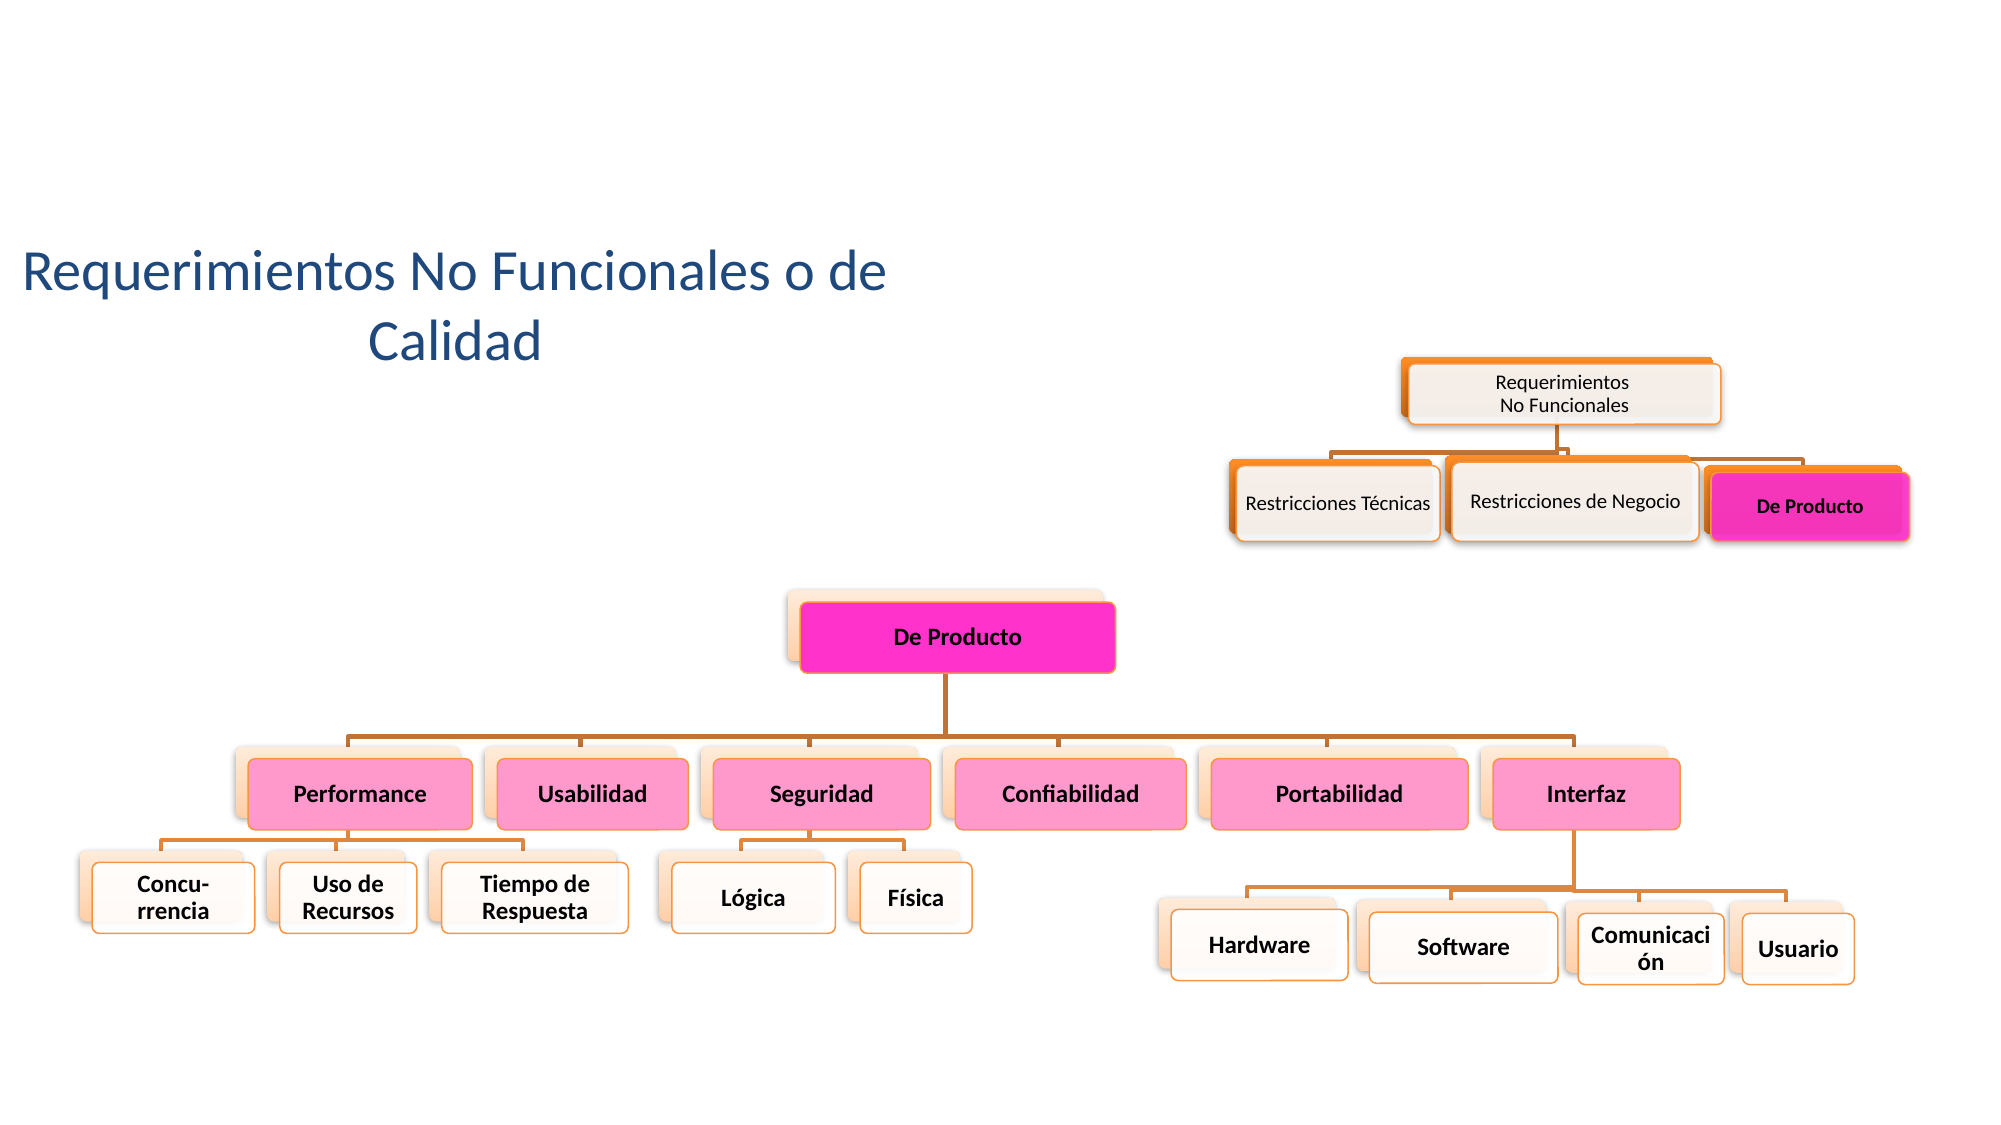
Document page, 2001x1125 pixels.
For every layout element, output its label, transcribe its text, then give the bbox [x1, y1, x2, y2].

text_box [1228, 356, 1910, 542]
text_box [79, 590, 1855, 985]
text_box Requerimientos No Funcionales o de Calidad [0, 208, 974, 396]
